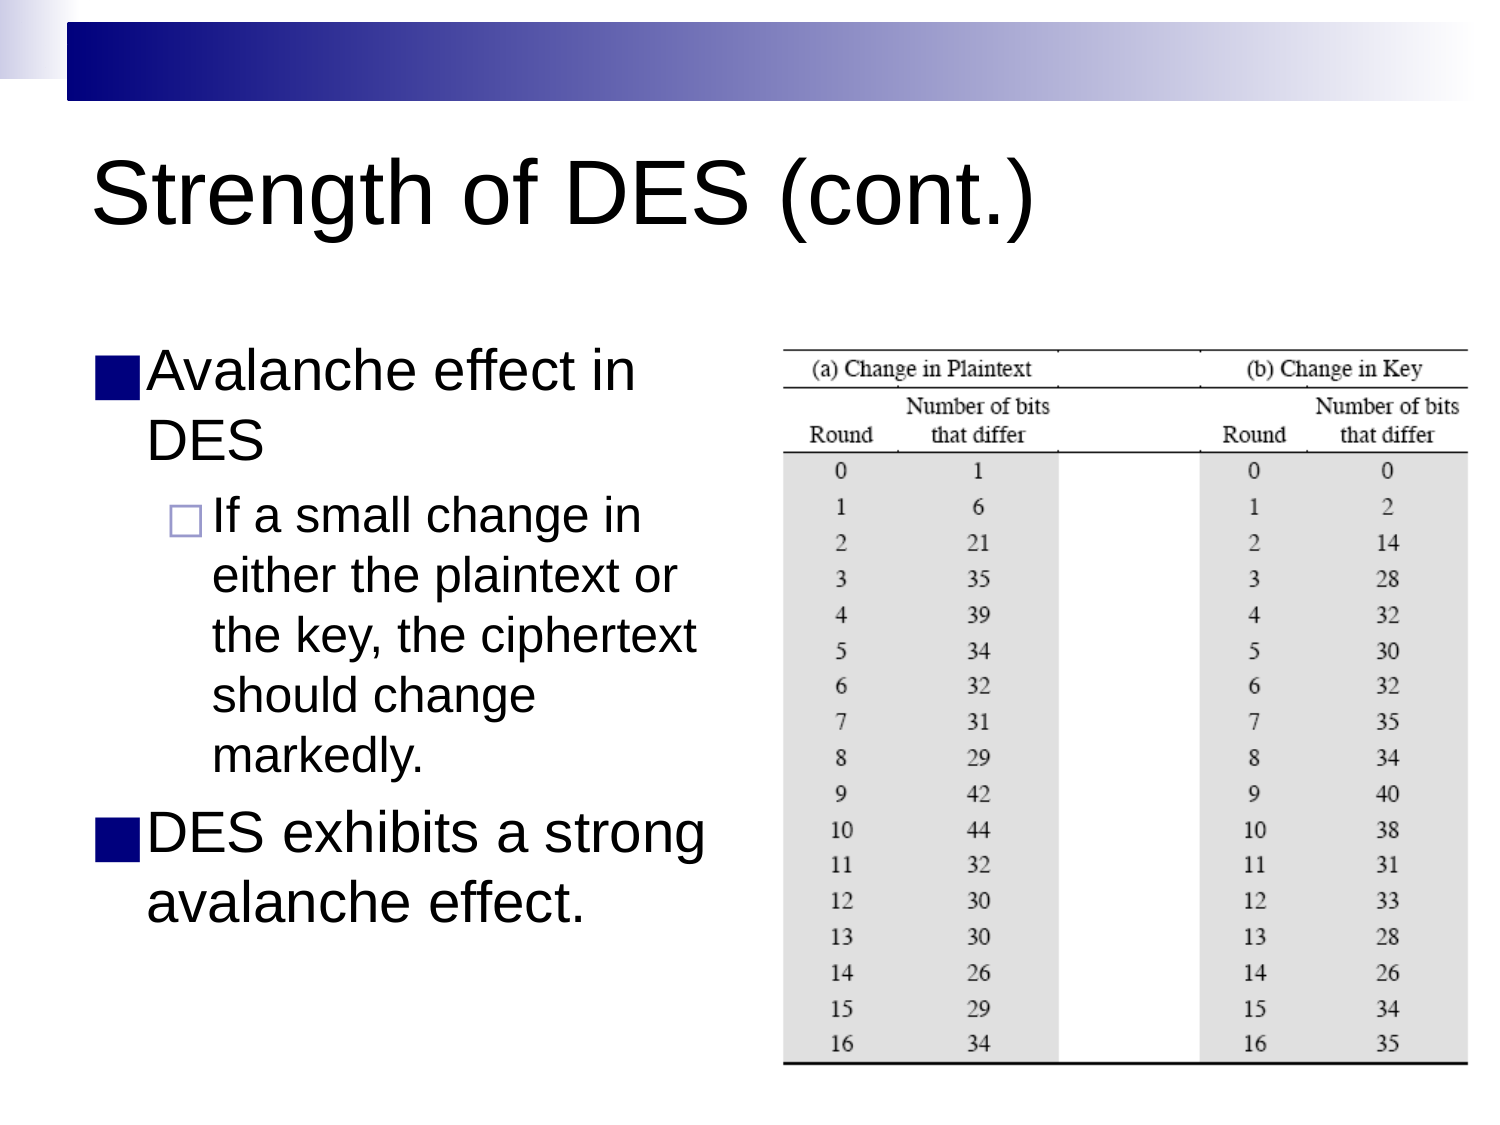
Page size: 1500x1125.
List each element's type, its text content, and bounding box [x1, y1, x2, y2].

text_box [762, 337, 1500, 1076]
list Avalanche effect in DES If a small change in either the plaintext or the key, the ciphertext should change markedly. DES exhibits a strong avalanche effect. [75, 324, 738, 963]
title Strength of DES (cont.) [75, 75, 1425, 300]
